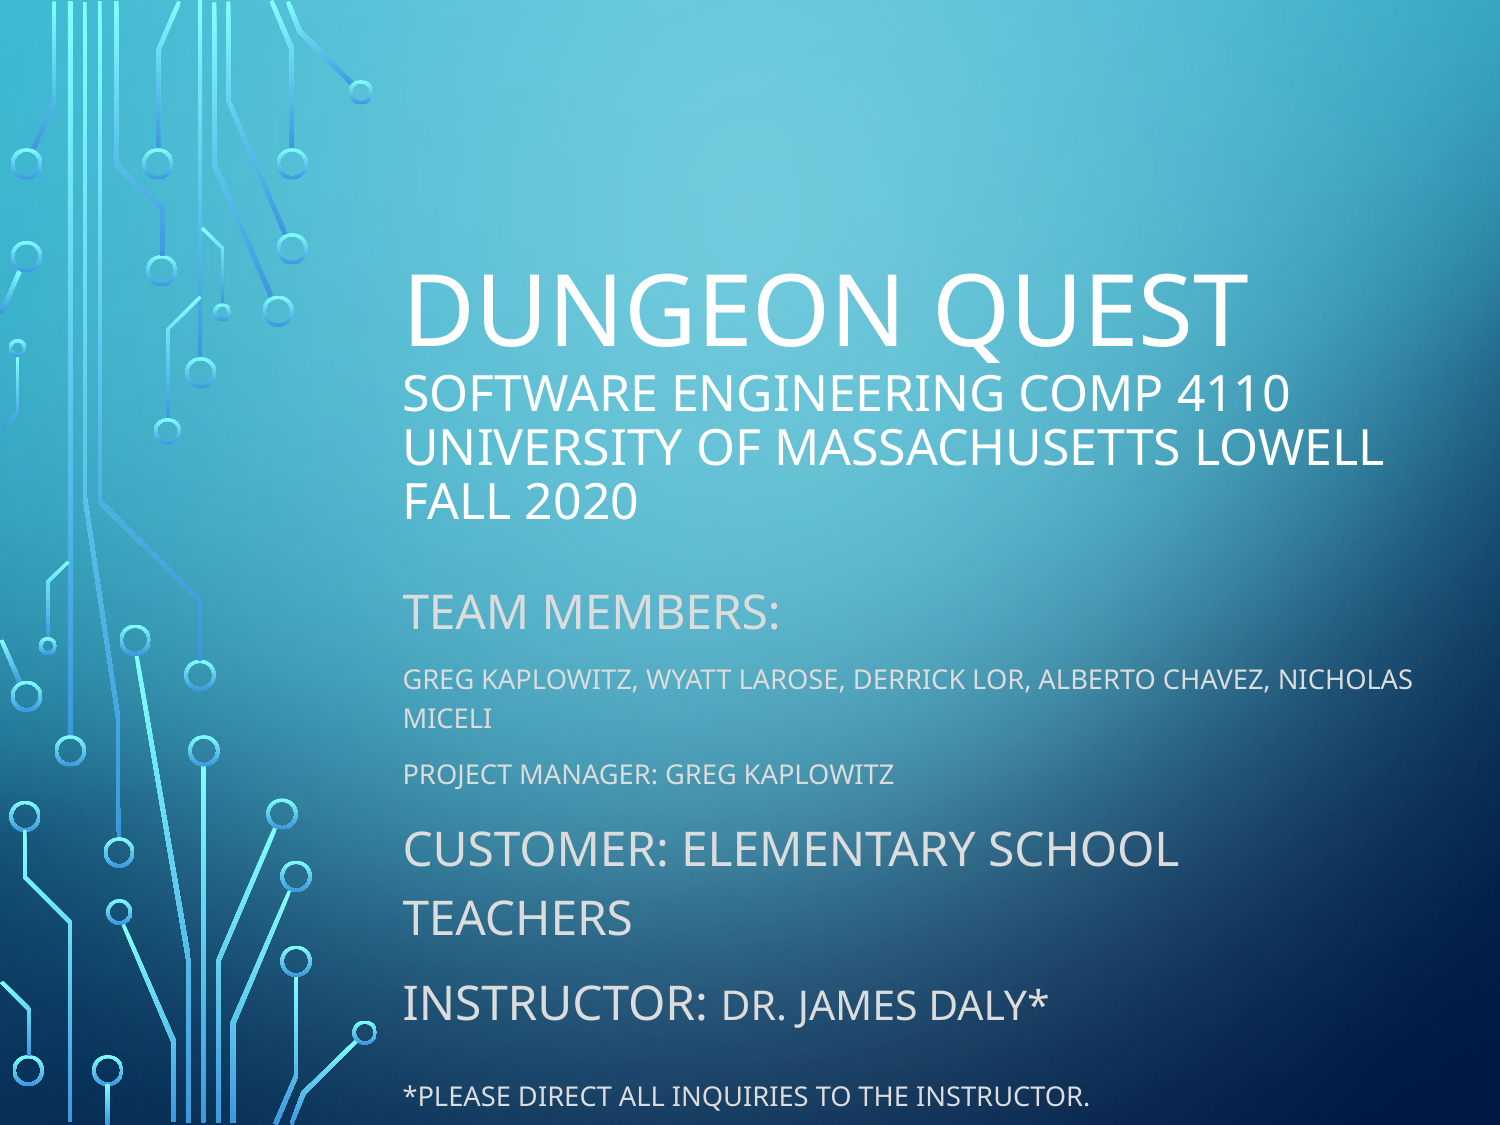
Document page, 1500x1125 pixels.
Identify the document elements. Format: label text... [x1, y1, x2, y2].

subtitle Team members: Greg Kaplowitz, Wyatt LaRose, Derrick Lor, Alberto Chavez, Nicholas Miceli Project Manager: Greg Kaplowitz Customer: Elementary school teachers Instructor: Dr. James Daly* *Please direct all inquiries to the instructor. [387, 562, 1438, 1125]
title Dungeon Quest Software Engineering COMP 4110 University of Massachusetts Lowell Fall 2020 [387, 112, 1413, 538]
